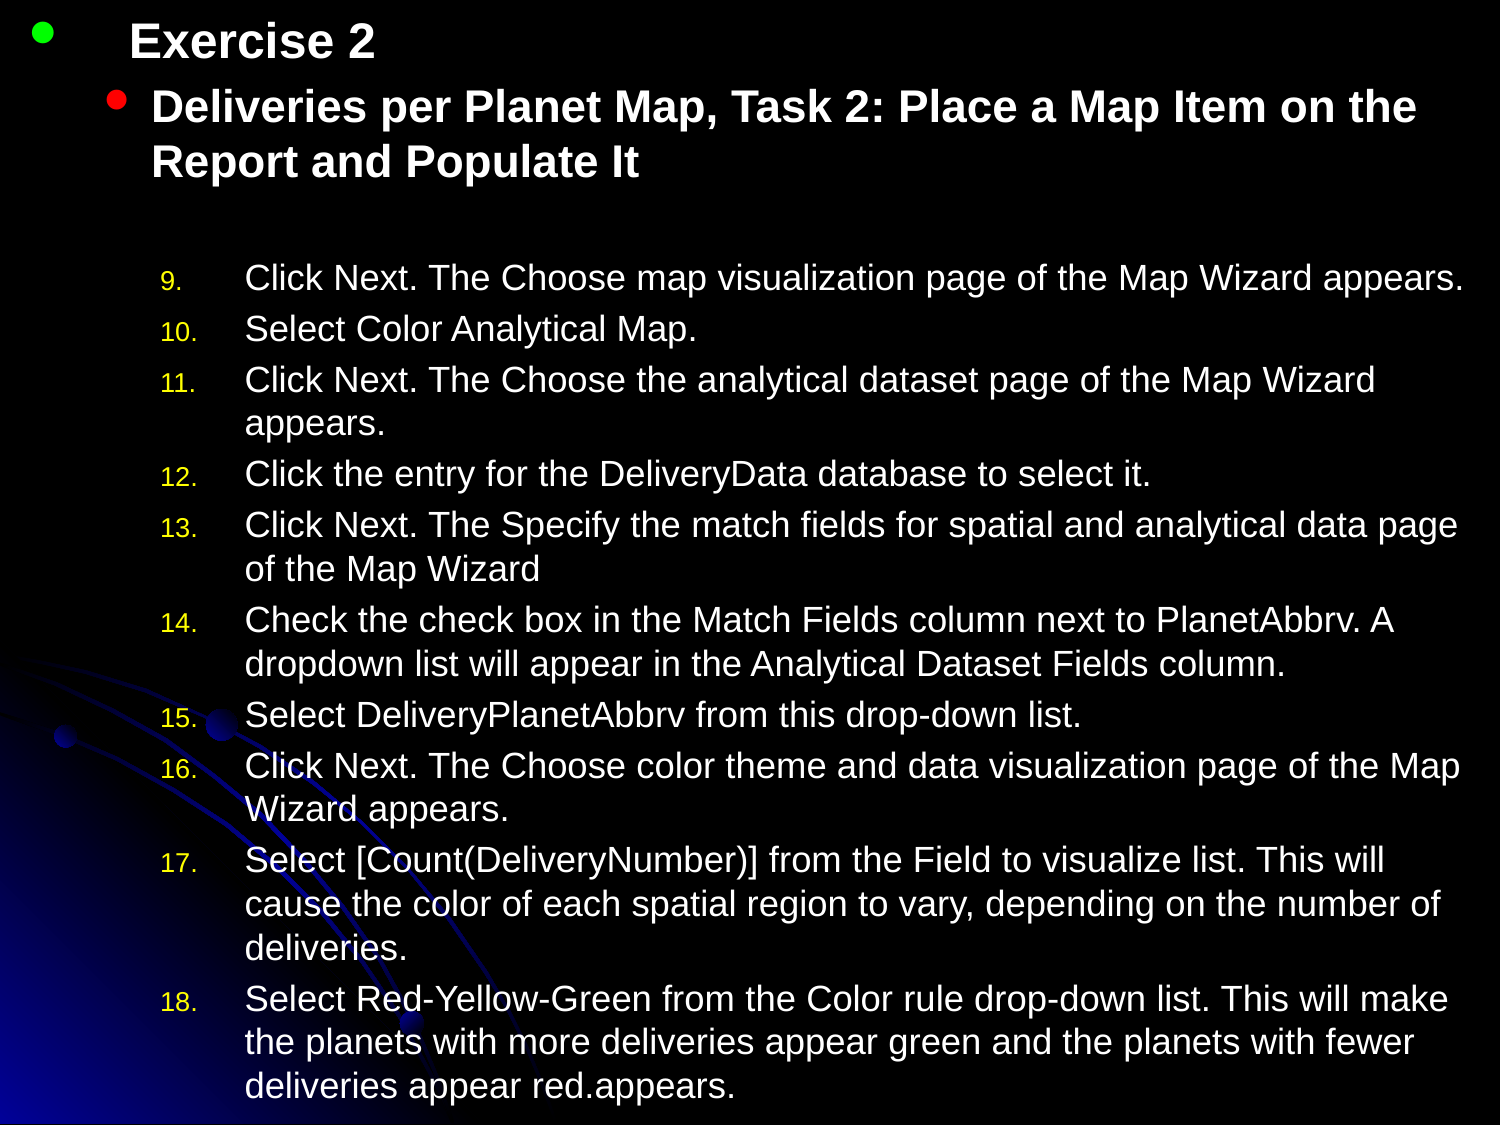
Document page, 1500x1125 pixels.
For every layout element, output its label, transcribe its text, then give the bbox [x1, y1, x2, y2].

list Exercise 2 Deliveries per Planet Map, Task 2: Place a Map Item on the Report and Populate It Click Next. The Choose map visualization page of the Map Wizard appears. Select Color Analytical Map. Click Next. The Choose the analytical dataset page of the Map Wizard appears. Click the entry for the DeliveryData database to select it. Click Next. The Specify the match fields for spatial and analytical data page of the Map Wizard Check the check box in the Match Fields column next to PlanetAbbrv. A dropdown list will appear in the Analytical Dataset Fields column. Select DeliveryPlanetAbbrv from this drop-down list. Click Next. The Choose color theme and data visualization page of the Map Wizard appears. Select [Count(DeliveryNumber)] from the Field to visualize list. This will cause the color of each spatial region to vary, depending on the number of deliveries. Select Red-Yellow-Green from the Color rule drop-down list. This will make the planets with more deliveries appear green and the planets with fewer deliveries appear red.appears. [13, 12, 1490, 1113]
